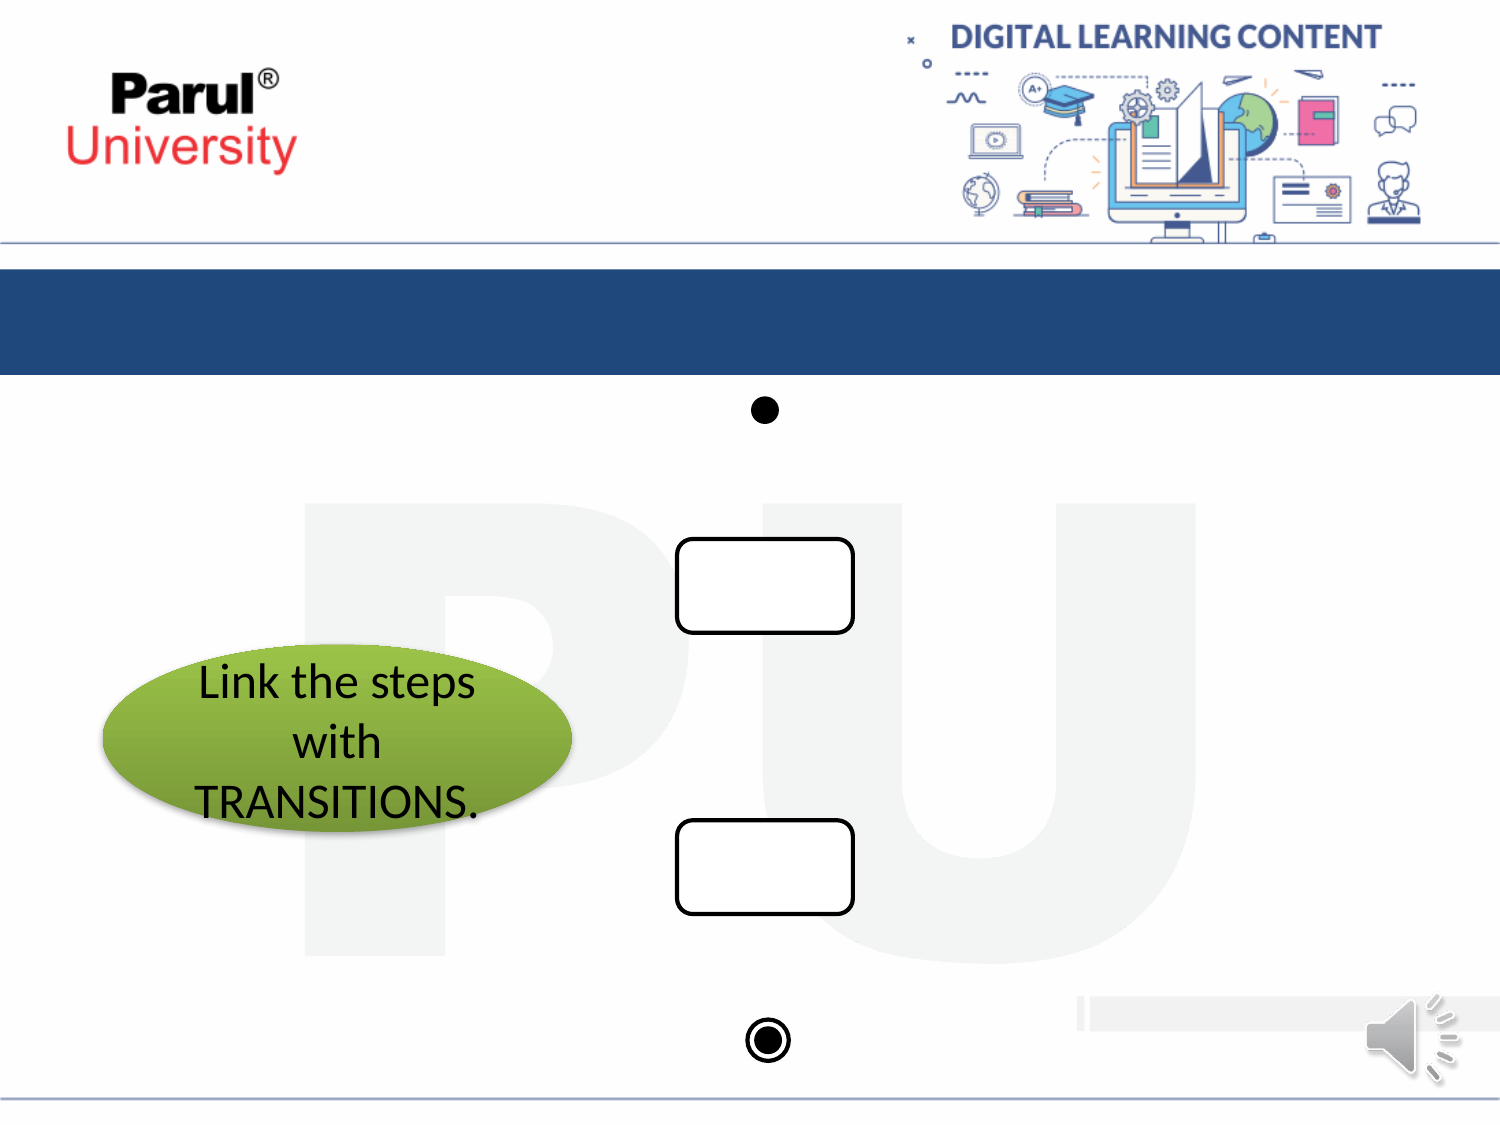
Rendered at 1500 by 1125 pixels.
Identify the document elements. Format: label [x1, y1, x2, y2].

text_box [747, 1019, 790, 1062]
picture [0, 0, 1500, 1125]
